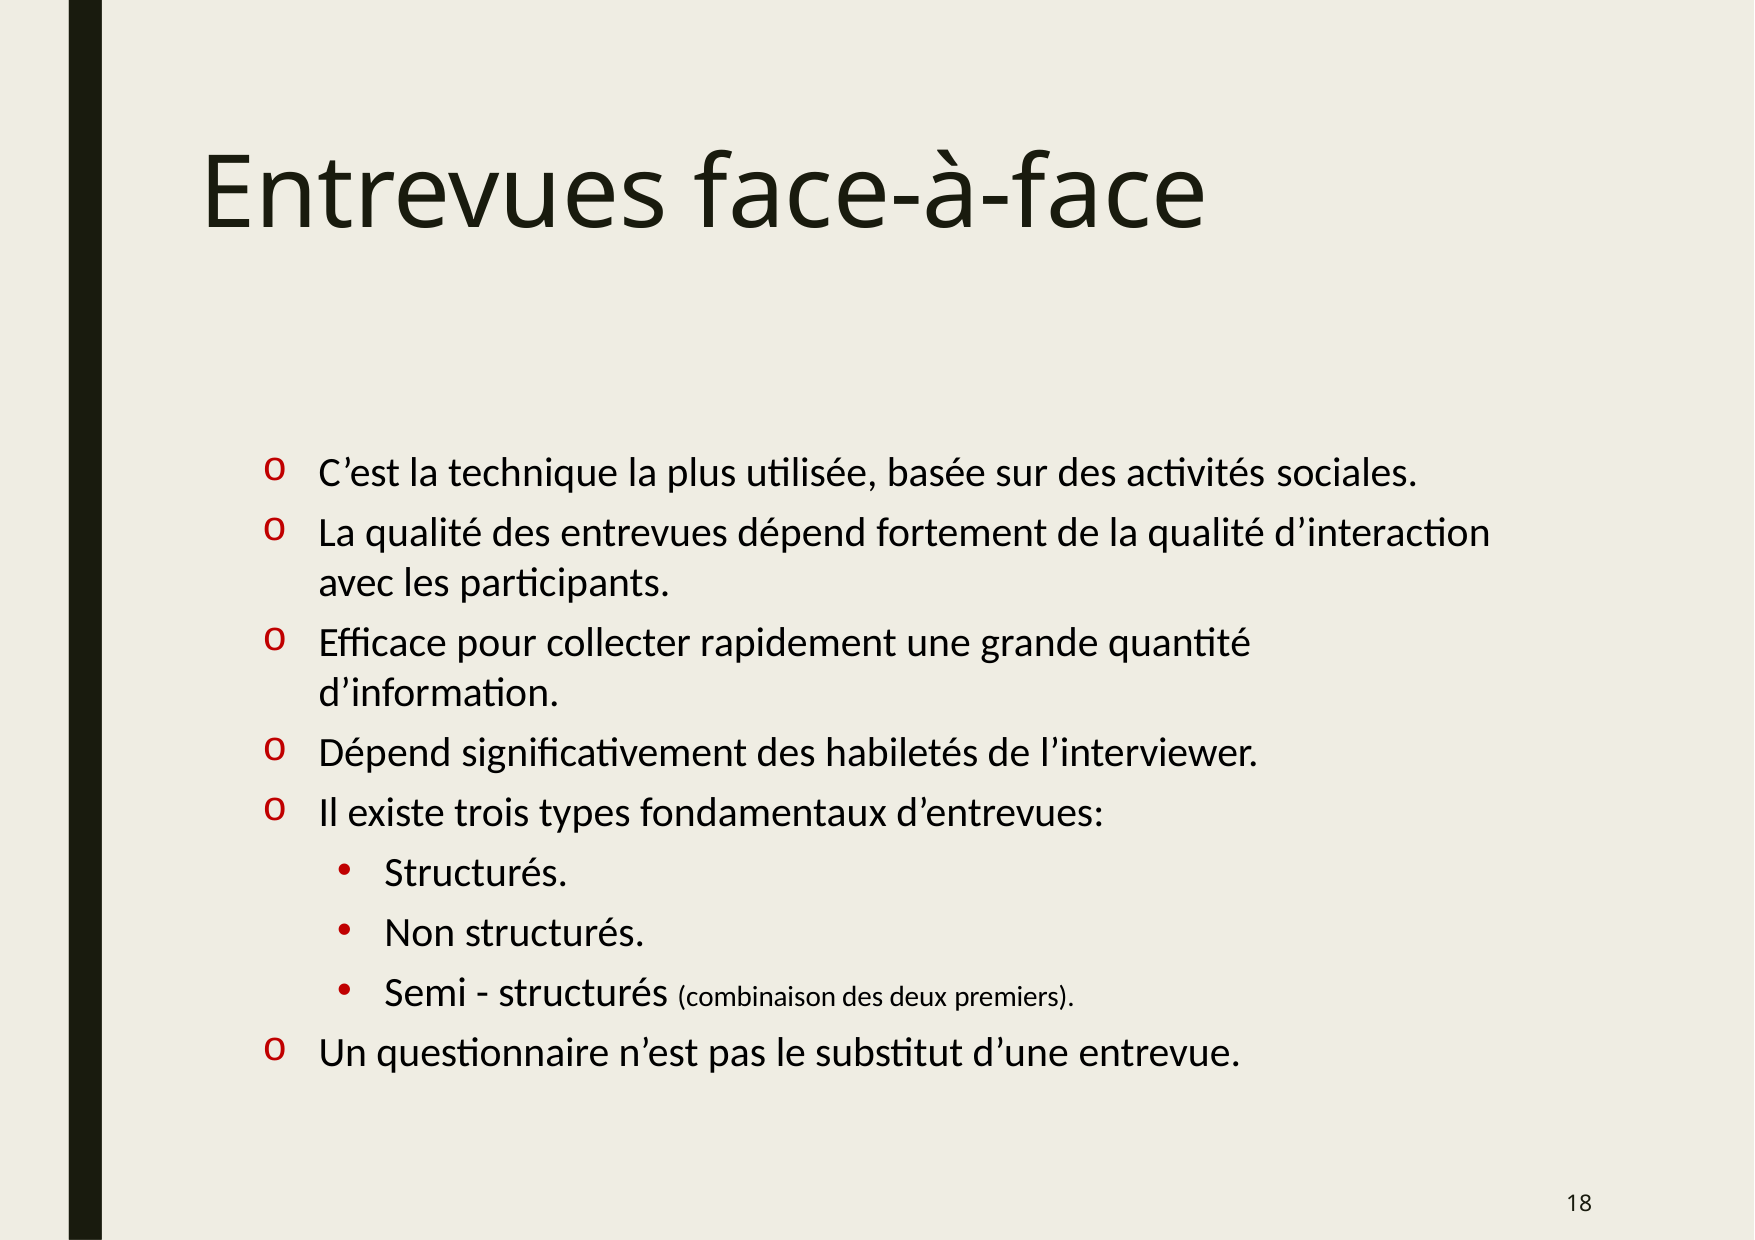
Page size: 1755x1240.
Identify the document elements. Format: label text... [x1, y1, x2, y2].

slide_number 18 [1362, 843, 1593, 1240]
title Entrevues face-à-face [197, 123, 1579, 334]
text_box C’est la technique la plus utilisée, basée sur des activités sociales. La qualité des entrevues dépend fortement de la qualité d’interaction avec les participants. Efficace pour collecter rapidement une grande quantité d’information. Dépend significativement des habiletés de l’interviewer. Il existe trois types fondamentaux d’entrevues: Structurés. Non structurés. Semi - structurés (combinaison des deux premiers). Un questionnaire n’est pas le substitut d’une entrevue. [260, 432, 1516, 1075]
